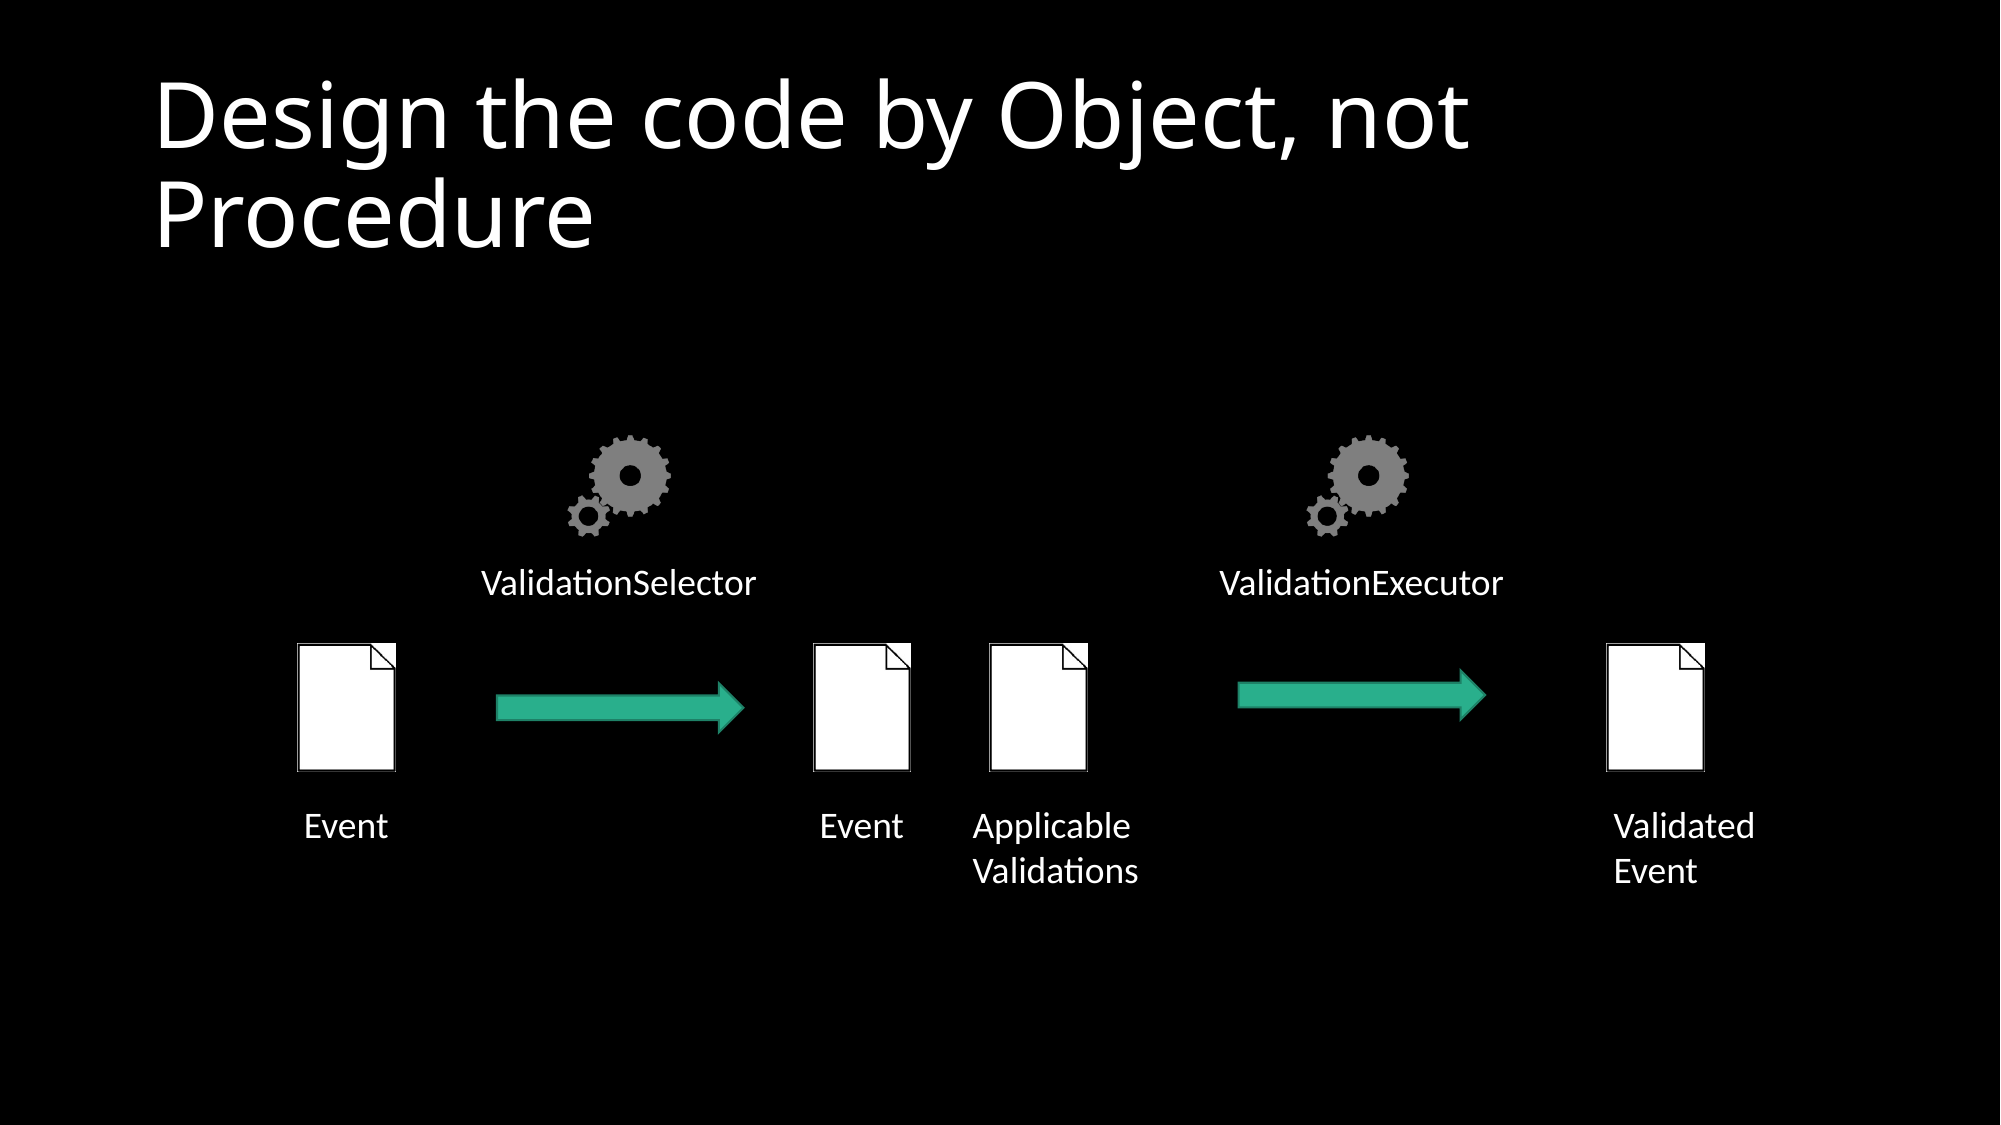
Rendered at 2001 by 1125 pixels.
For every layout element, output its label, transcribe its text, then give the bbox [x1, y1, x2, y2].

text_box ValidationExecutor [1204, 550, 1520, 611]
text_box [1237, 667, 1487, 723]
picture [567, 435, 671, 538]
text_box [495, 680, 745, 735]
text_box Applicable Validations [957, 793, 1186, 899]
text_box ValidationSelector [466, 550, 772, 611]
title Design the code by Object, not Procedure [137, 59, 1863, 278]
picture [812, 643, 911, 772]
picture [297, 643, 396, 772]
picture [989, 643, 1088, 772]
picture [1306, 435, 1409, 538]
text_box Validated Event [1598, 793, 1771, 899]
text_box Event [804, 793, 920, 854]
text_box Event [289, 793, 404, 854]
picture [1606, 643, 1705, 772]
